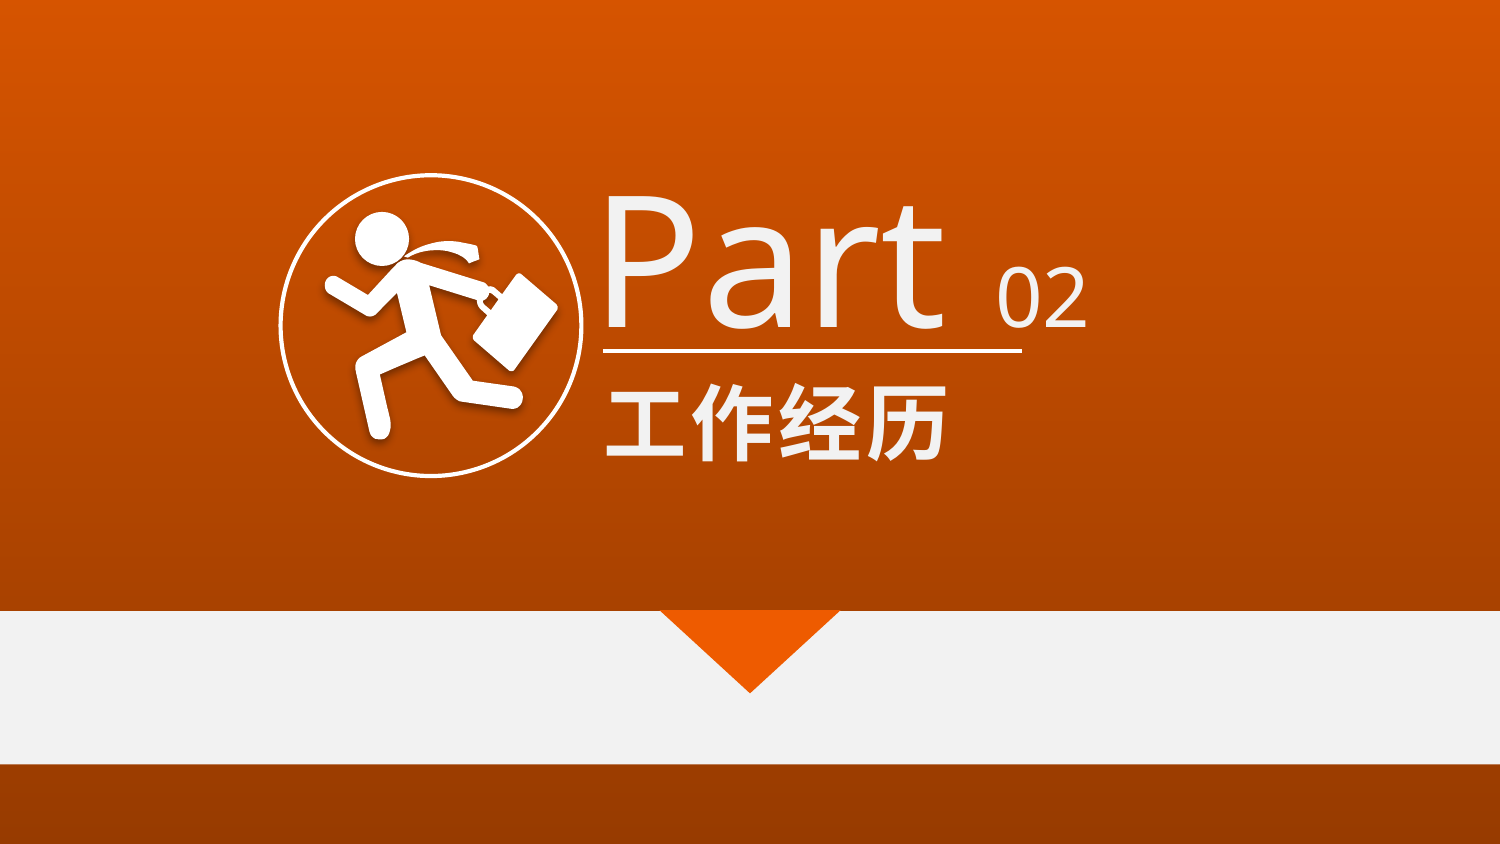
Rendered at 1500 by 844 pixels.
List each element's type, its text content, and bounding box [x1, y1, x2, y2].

text_box 工作经历 [591, 362, 1361, 480]
text_box [0, 766, 1500, 844]
text_box [657, 608, 843, 695]
text_box [0, 609, 1500, 766]
text_box Part 02 [580, 173, 1270, 336]
text_box [0, 0, 1500, 609]
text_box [280, 174, 582, 477]
